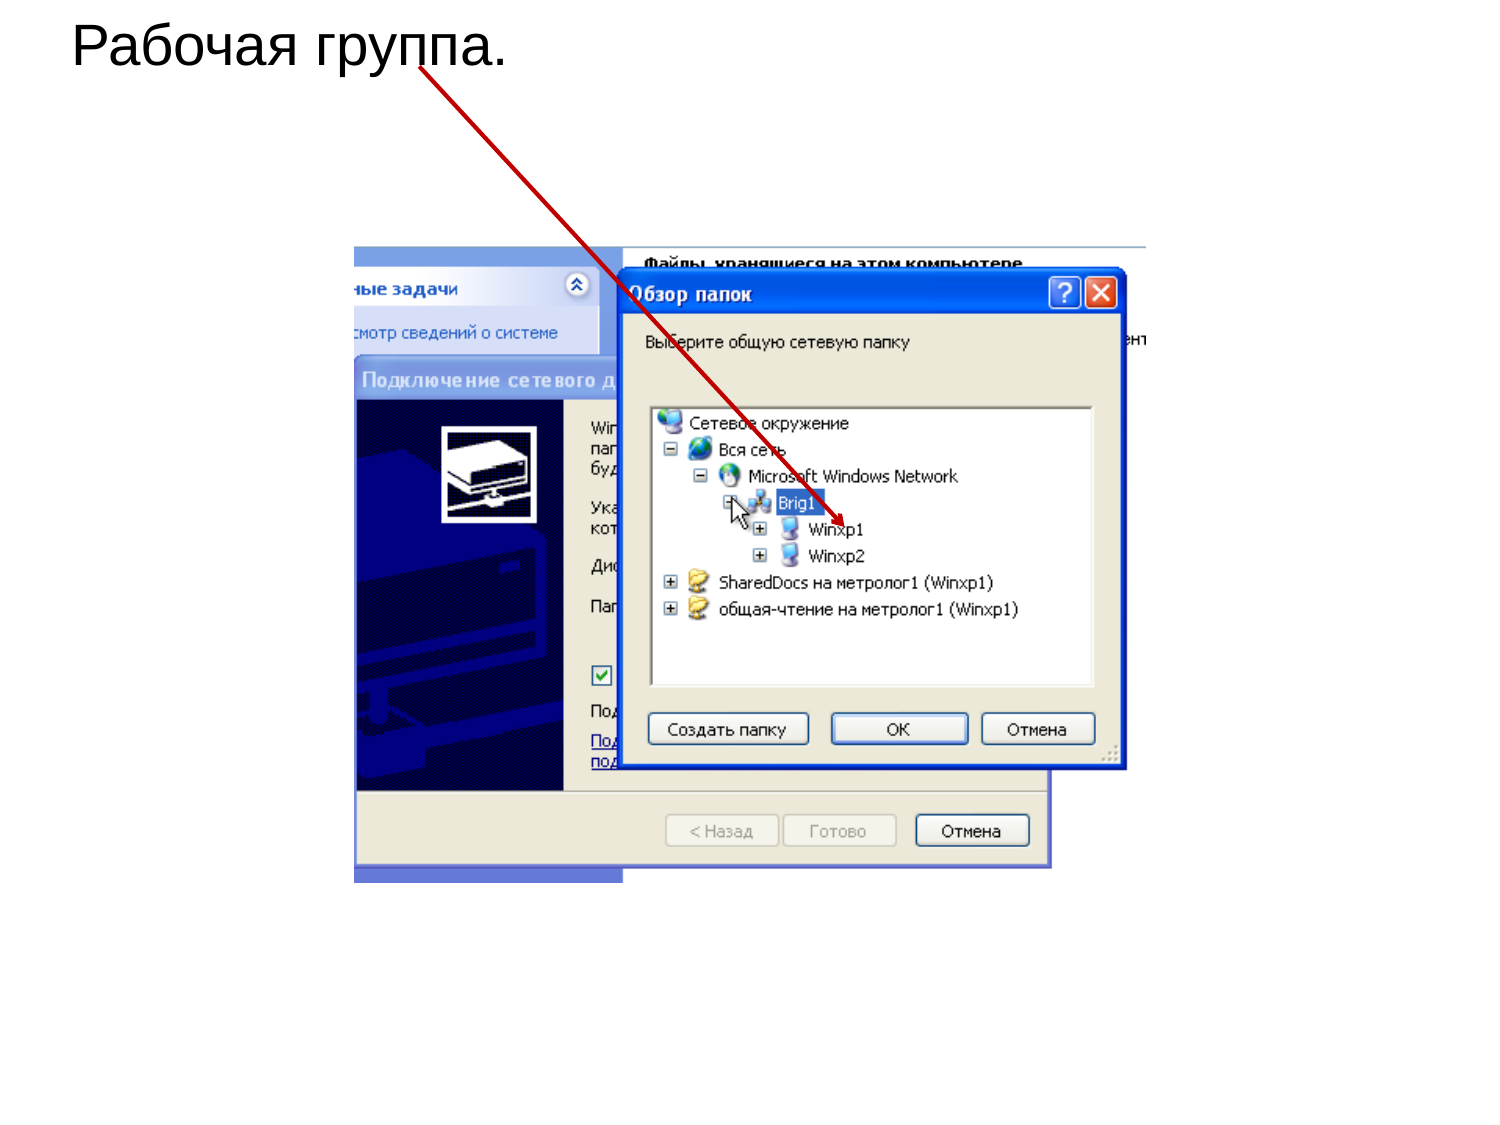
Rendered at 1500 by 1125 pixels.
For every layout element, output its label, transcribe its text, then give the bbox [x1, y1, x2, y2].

text_box Рабочая группа. [0, 0, 1500, 85]
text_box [418, 66, 845, 528]
picture [354, 241, 1146, 883]
